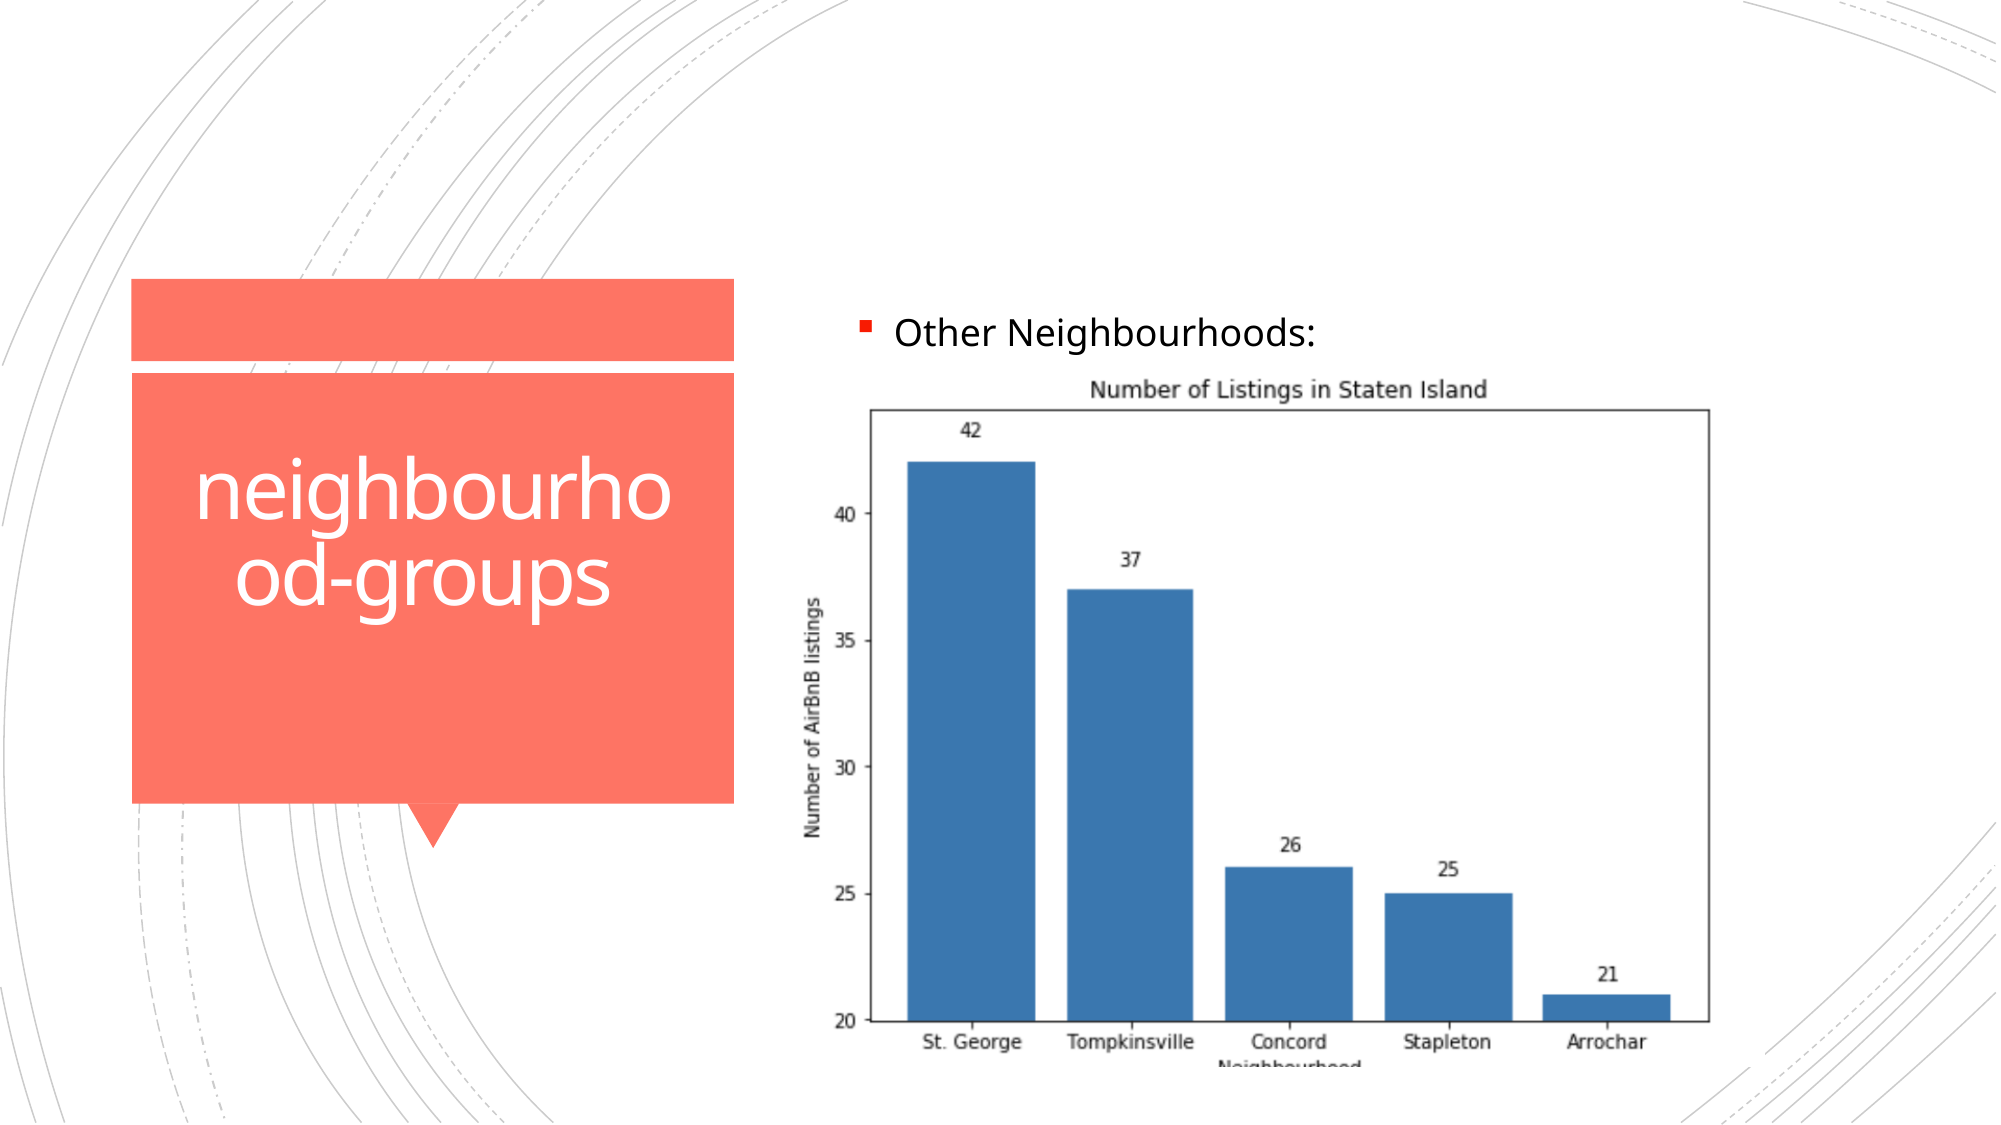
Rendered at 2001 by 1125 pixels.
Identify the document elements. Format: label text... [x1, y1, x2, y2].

list Other Neighbourhoods: [841, 0, 1872, 796]
title neighbourhood-groups [145, 385, 720, 789]
picture [795, 364, 1765, 1067]
